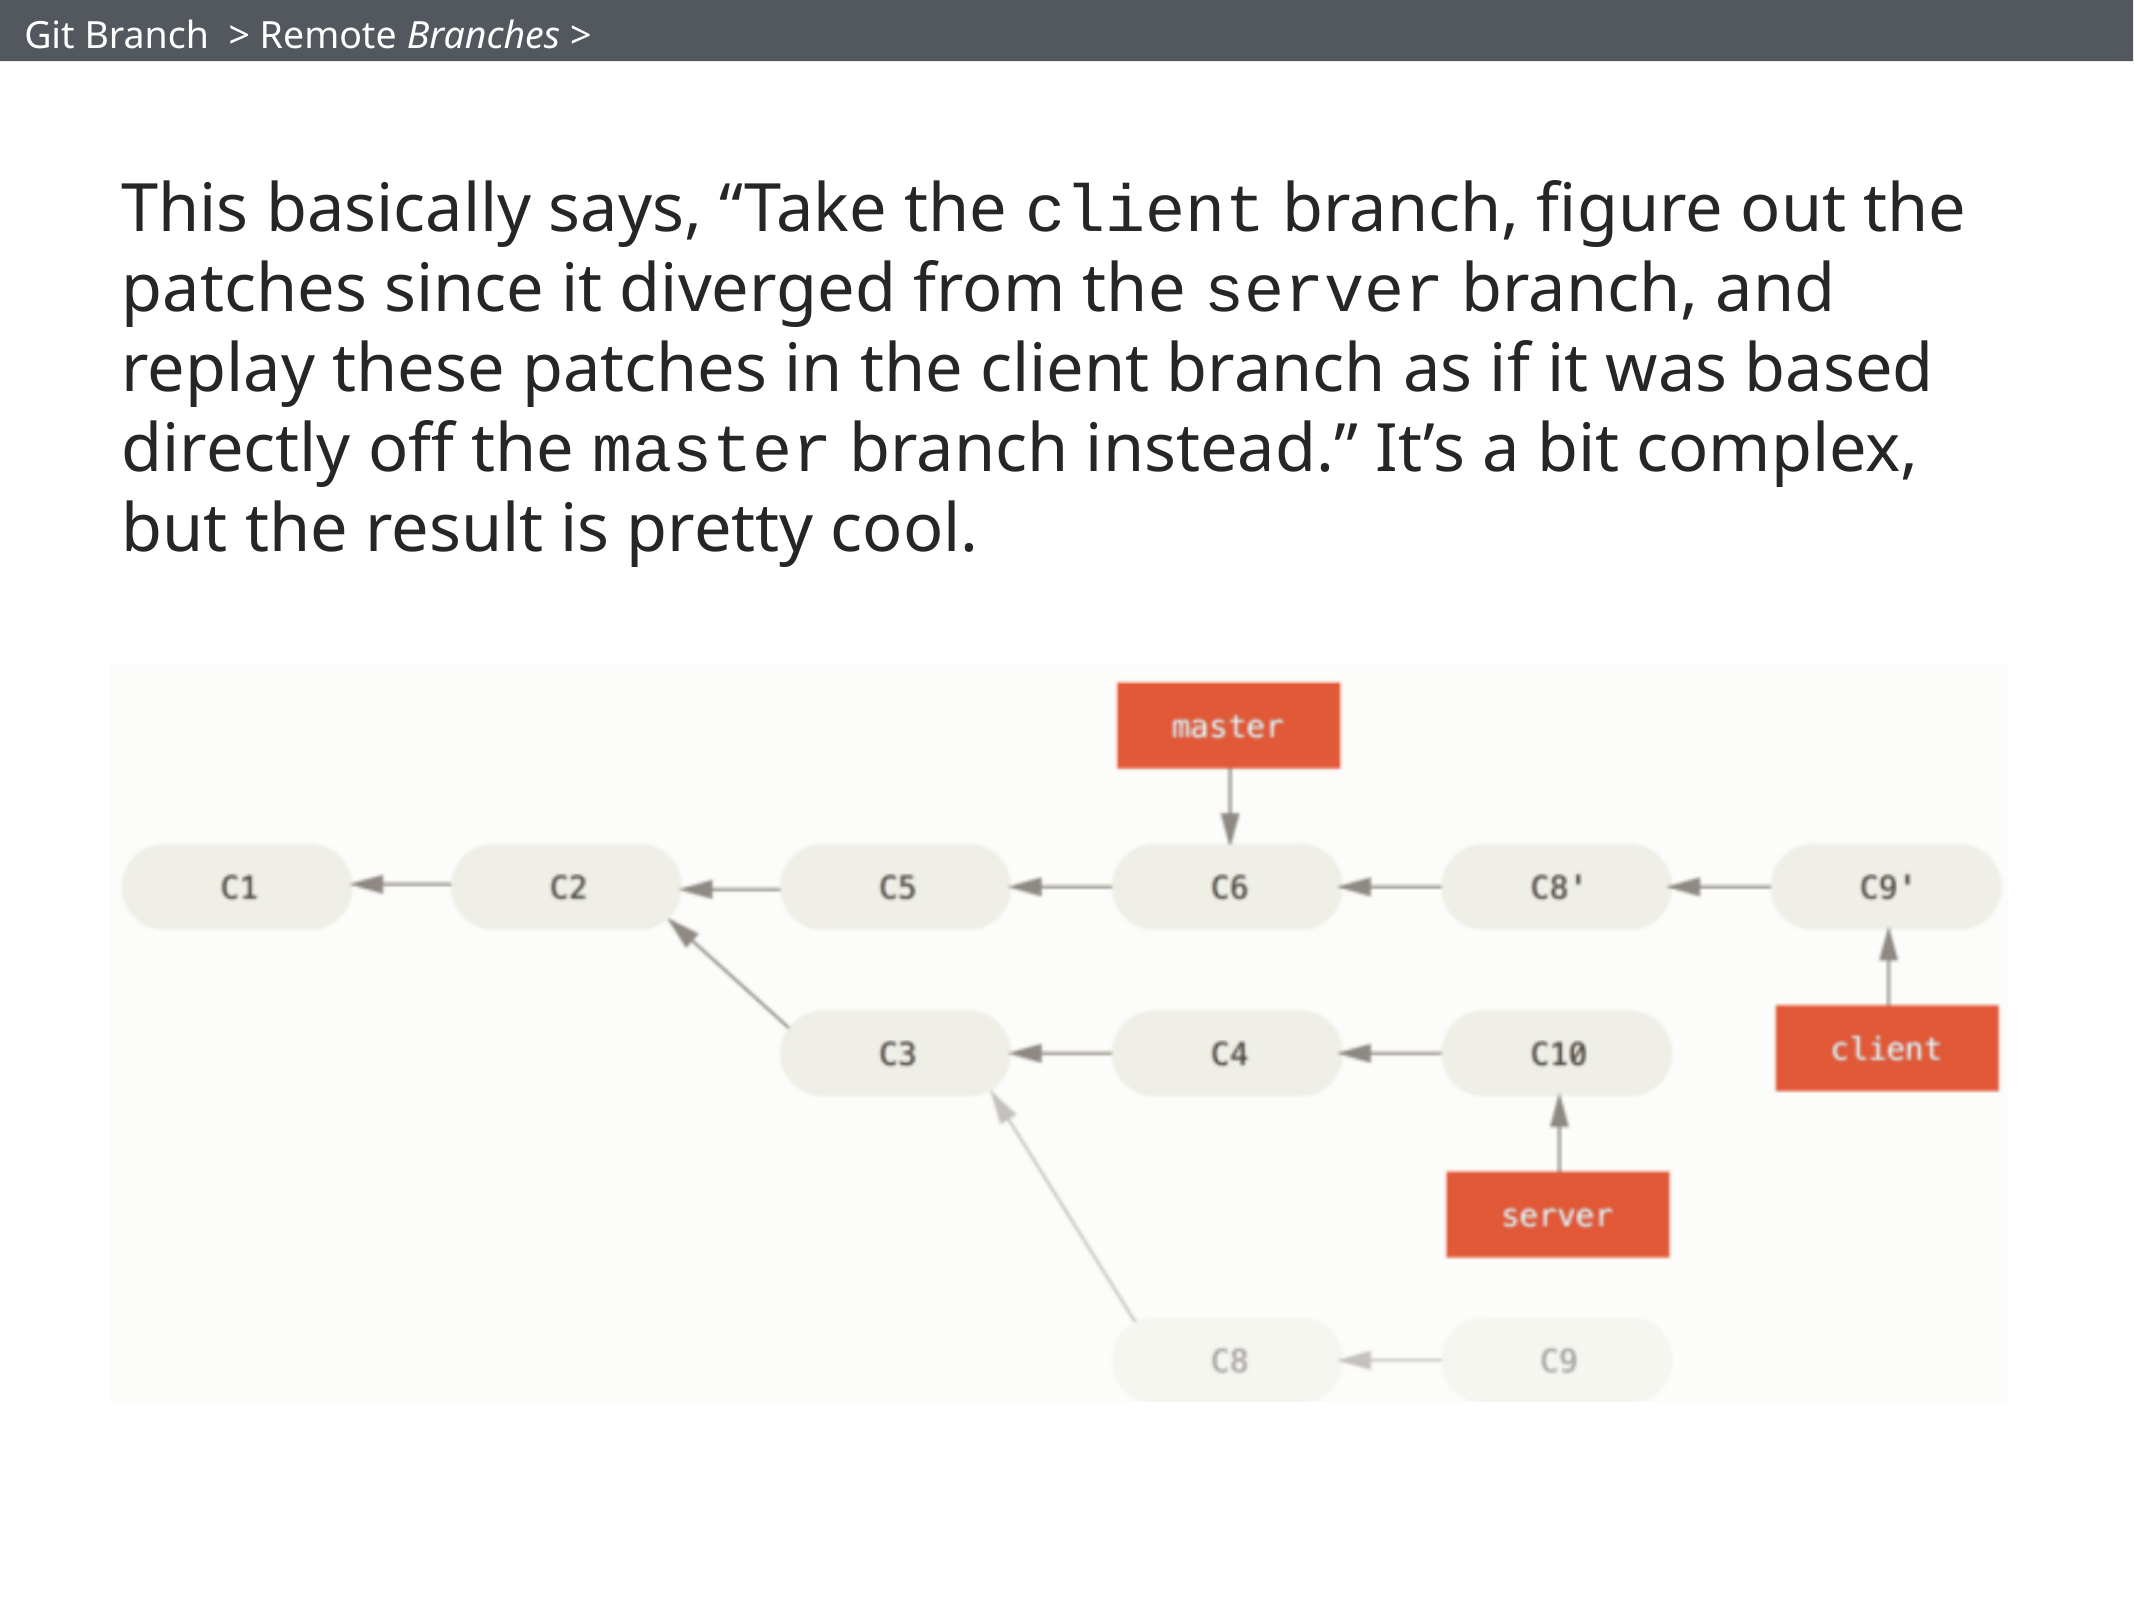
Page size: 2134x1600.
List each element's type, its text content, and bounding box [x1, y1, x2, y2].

text_box Git Branch > Remote Branches > [16, 2, 601, 65]
text_box This basically says, “Take the client branch, figure out the patches since it diverged from the server branch, and replay these patches in the client branch as if it was based directly off the master branch instead.” It’s a bit complex, but the result is pretty cool. [110, 143, 2031, 587]
picture [110, 664, 2009, 1402]
